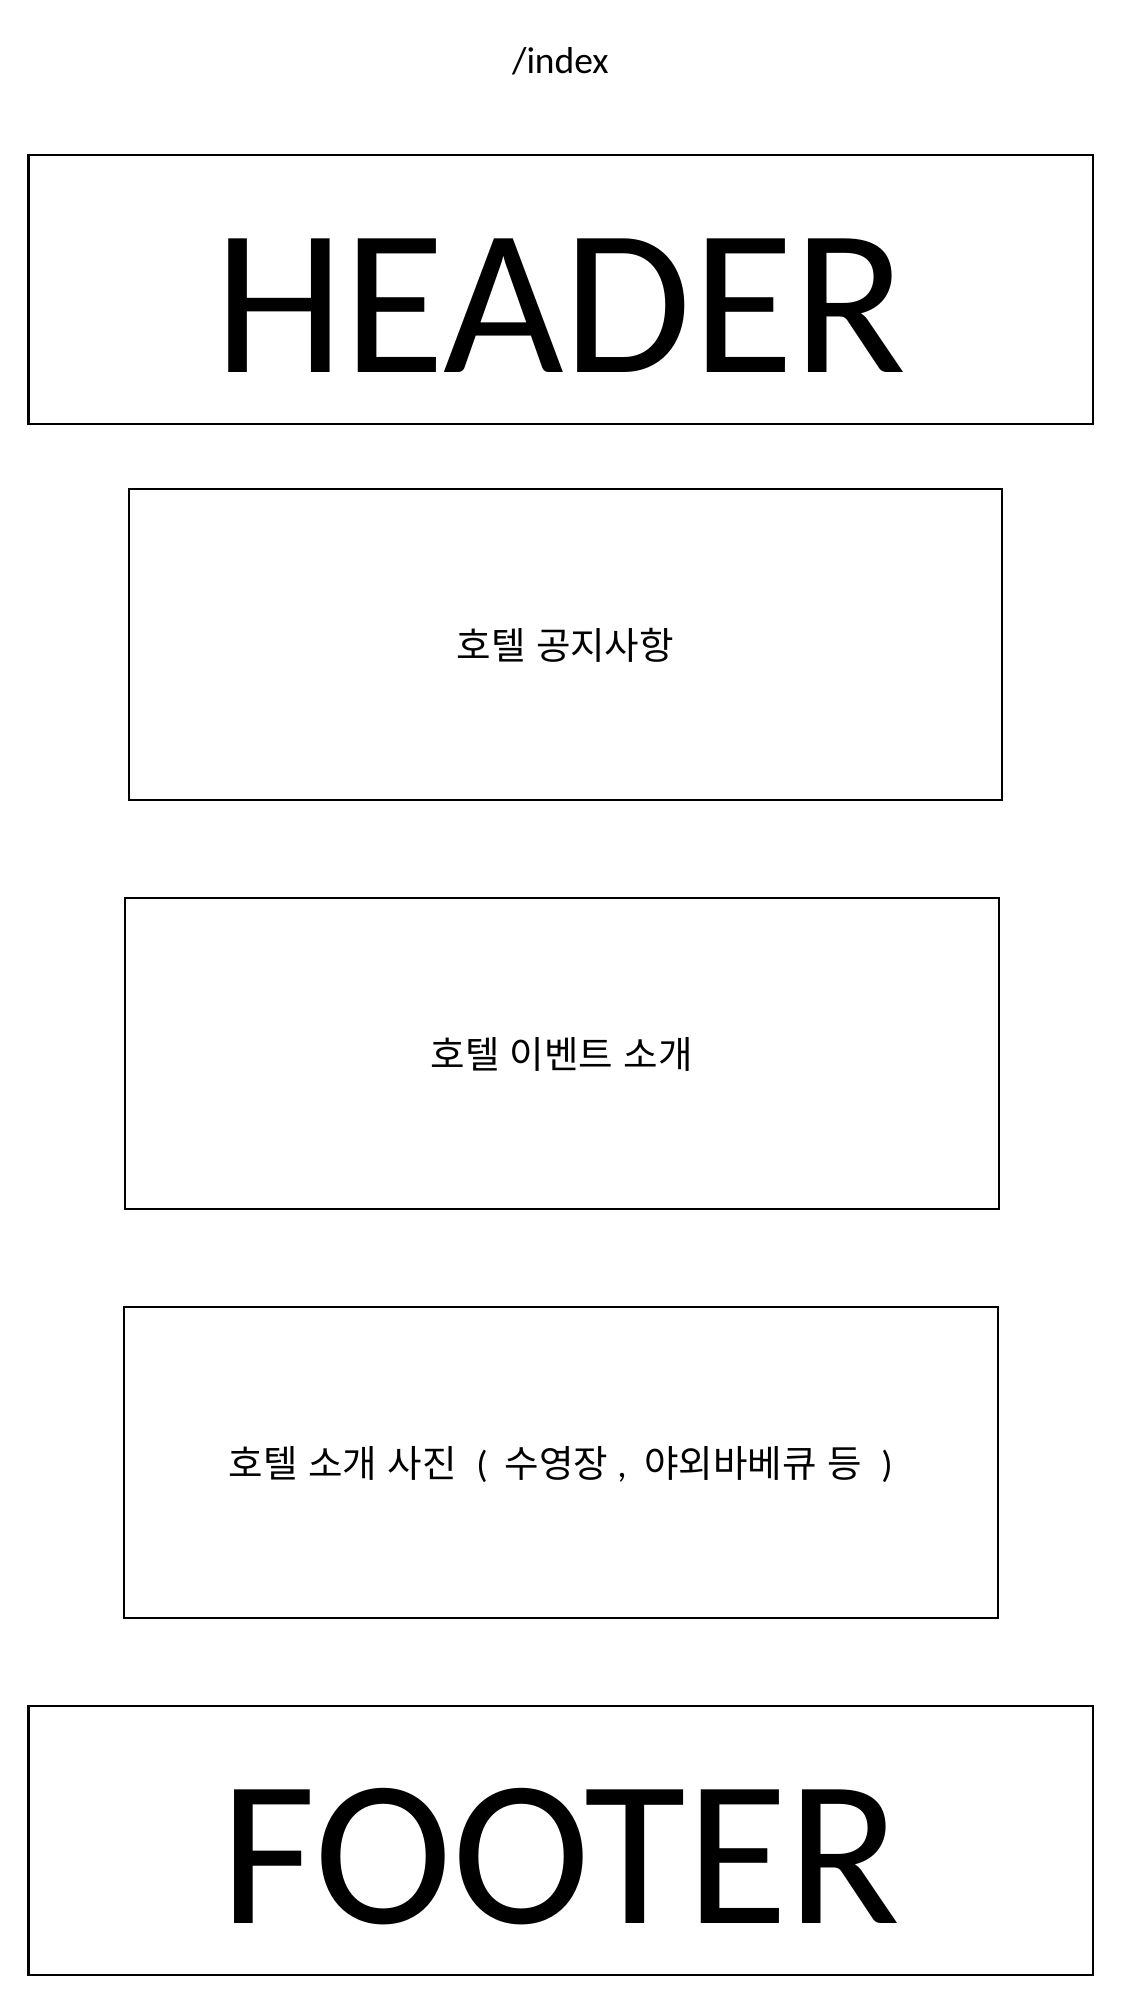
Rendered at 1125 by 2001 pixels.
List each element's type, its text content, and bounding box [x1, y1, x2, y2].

text_box 호텔 공지사항 [128, 488, 1003, 801]
text_box 호텔 소개 사진 ( 수영장, 야외바베큐 등 ) [123, 1306, 999, 1619]
text_box HEADER [27, 154, 1094, 425]
text_box FOOTER [27, 1705, 1094, 1976]
text_box /index [497, 28, 624, 89]
text_box 호텔 이벤트 소개 [124, 897, 1000, 1210]
